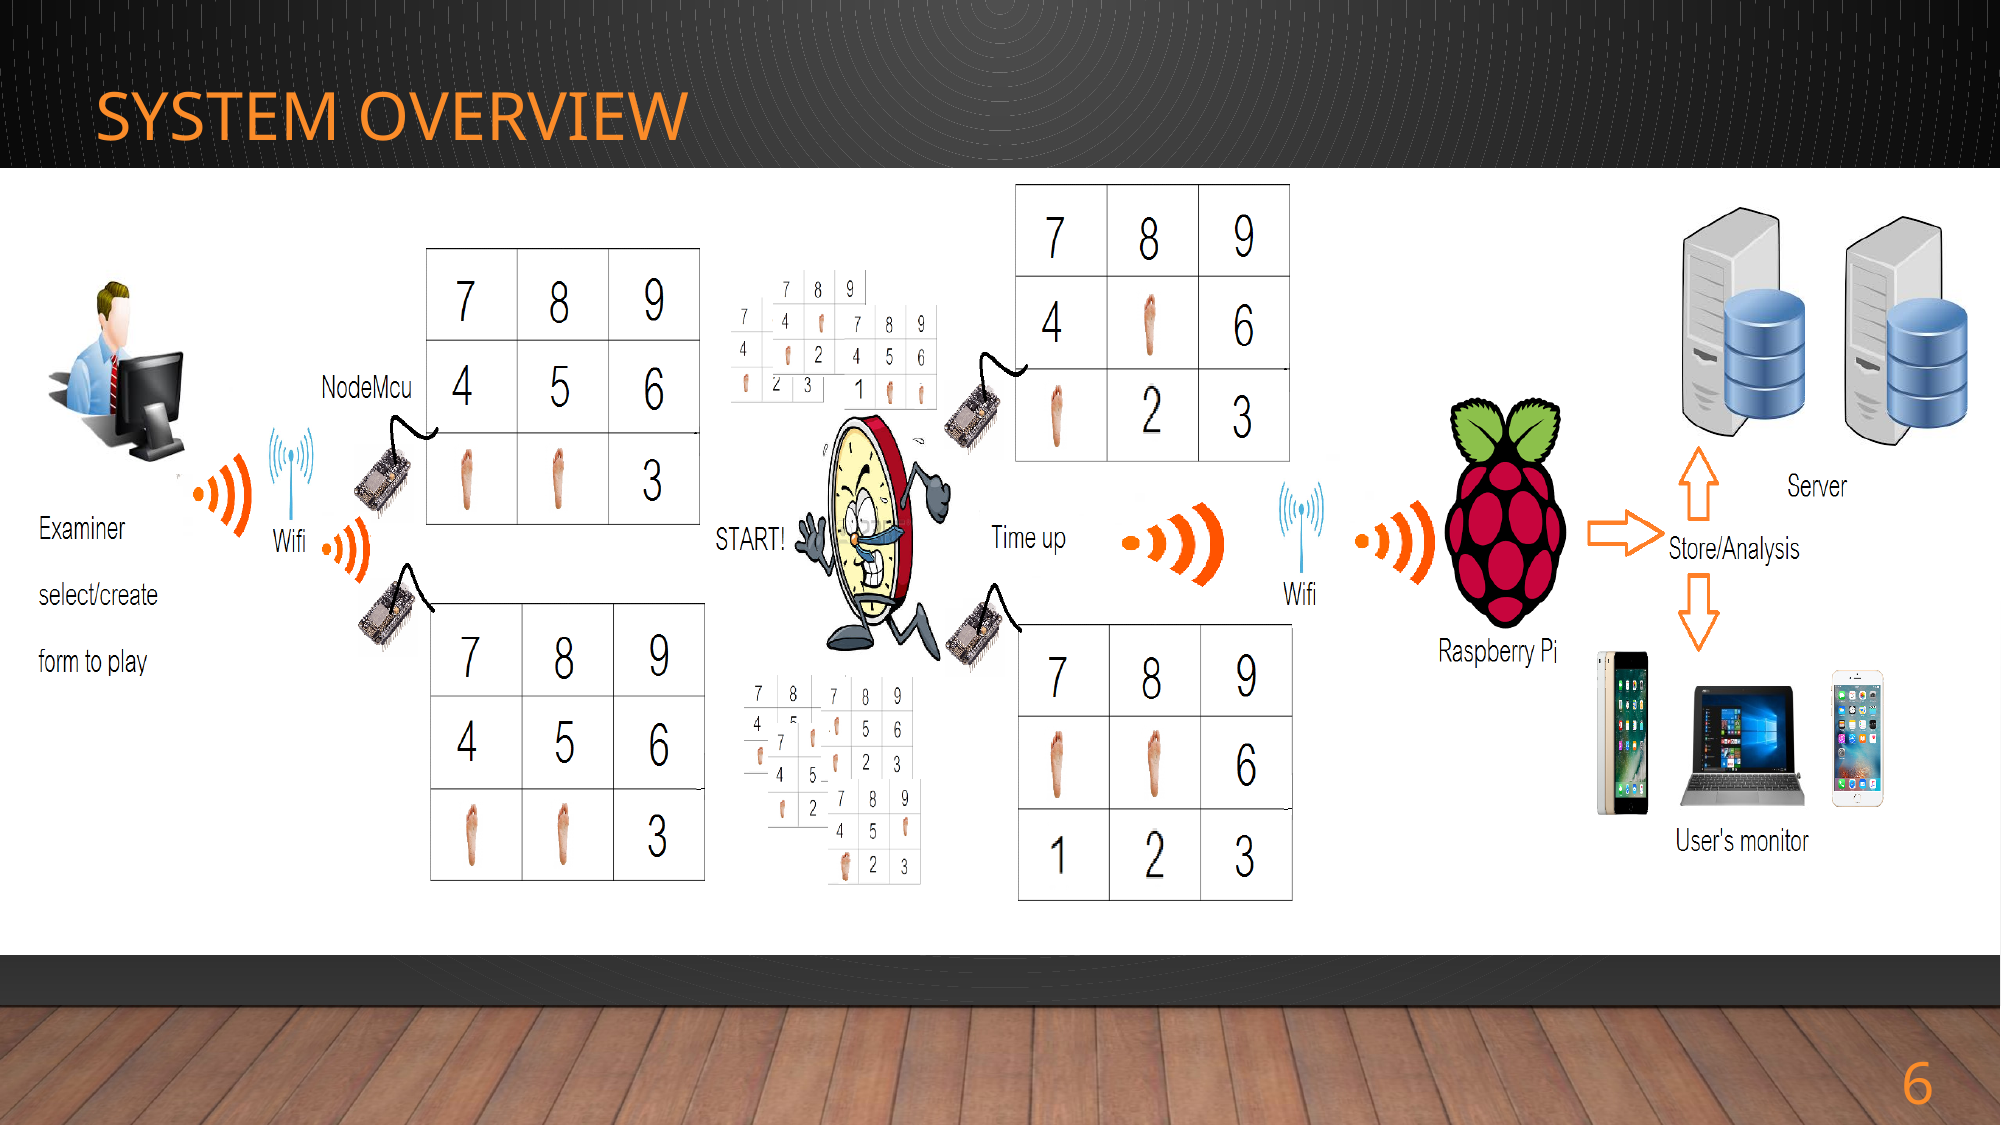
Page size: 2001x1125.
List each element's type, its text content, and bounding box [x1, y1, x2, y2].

title System overview [79, 32, 1605, 168]
picture [0, 1005, 2000, 1125]
slide_number 6 [1816, 1038, 1950, 1121]
picture [0, 168, 2000, 956]
